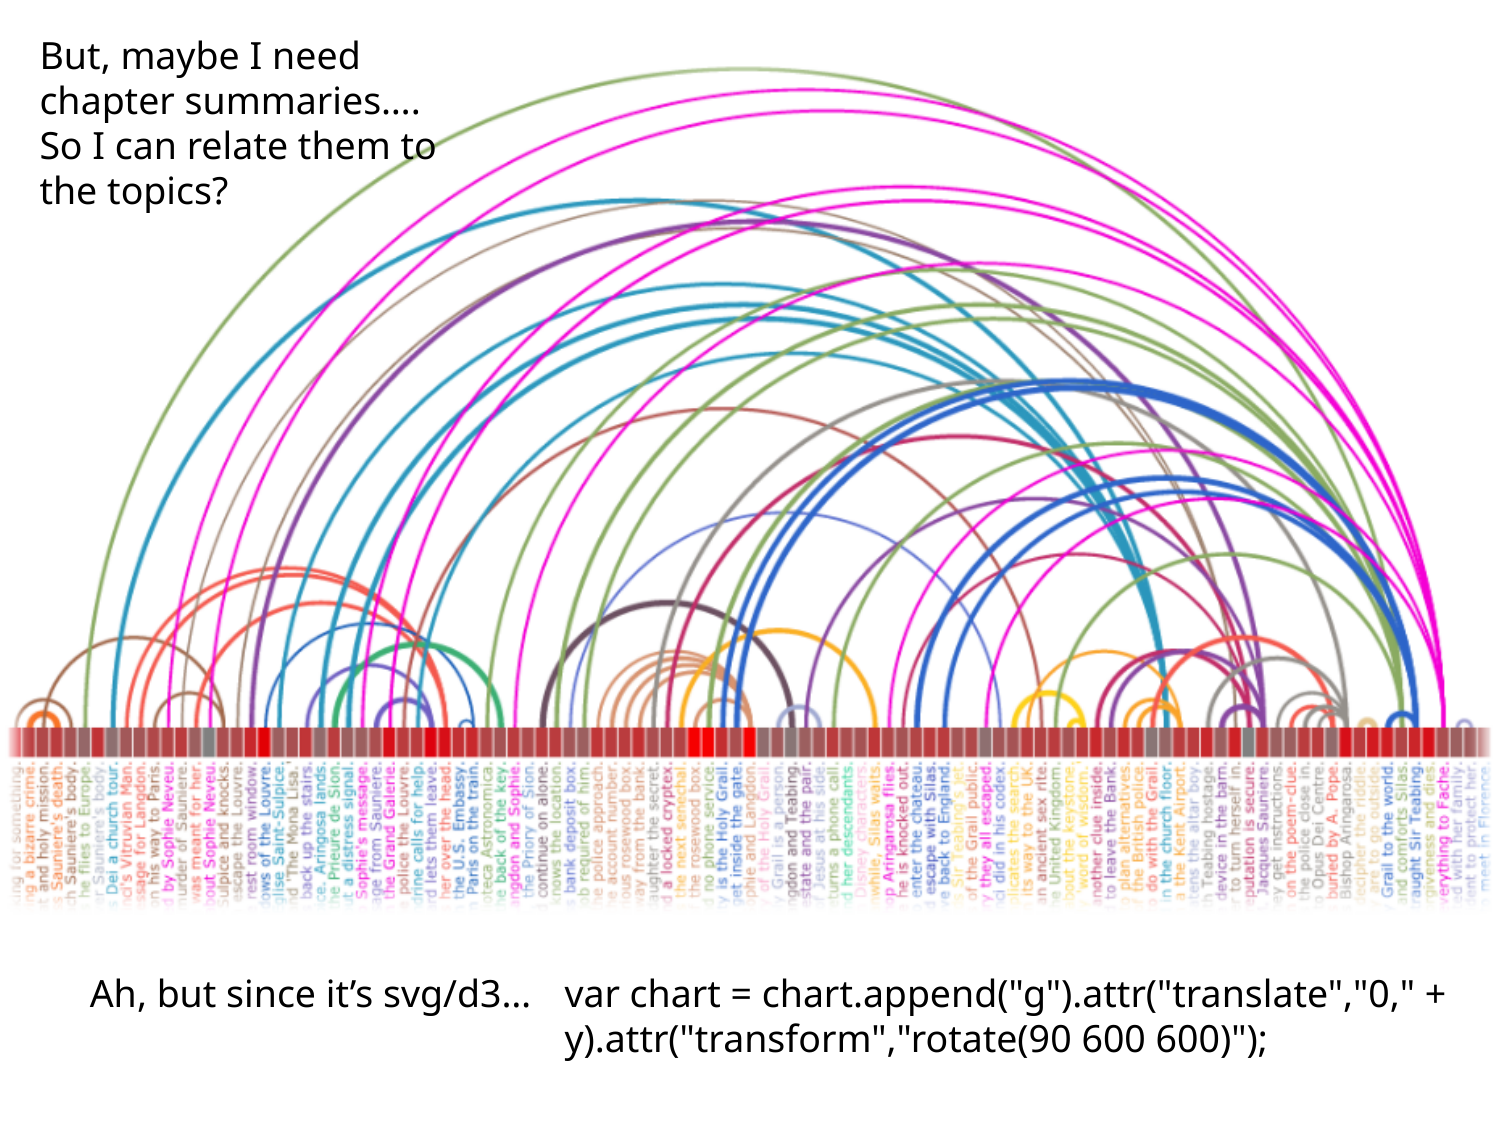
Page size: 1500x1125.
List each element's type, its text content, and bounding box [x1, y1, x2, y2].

text_box var chart = chart.append("g").attr("translate","0," + y).attr("transform","rotate(90 600 600)"); [549, 962, 1463, 1068]
text_box Ah, but since it’s svg/d3… [74, 962, 549, 1023]
text_box But, maybe I need chapter summaries…. So I can relate them to the topics? [24, 24, 488, 47]
picture [0, 49, 1500, 916]
